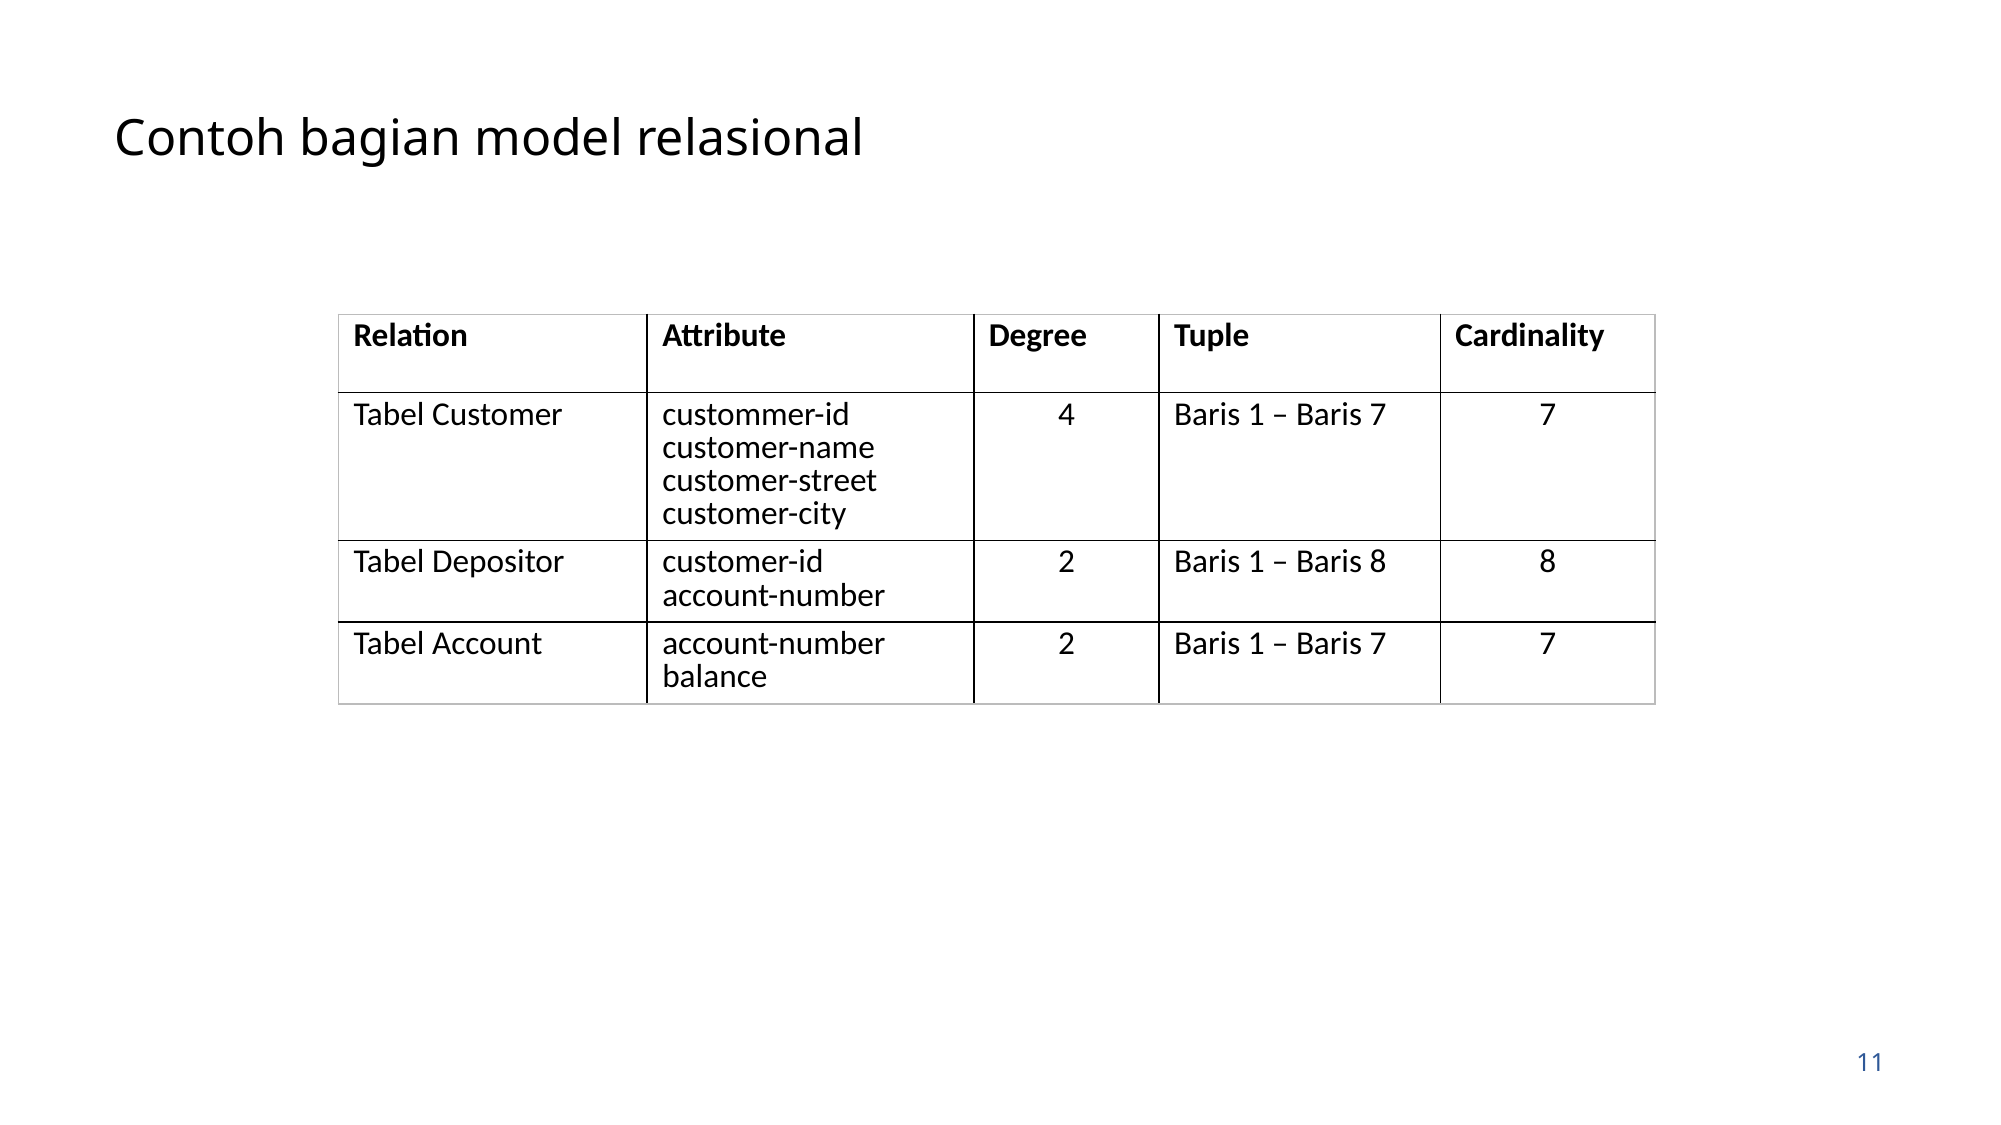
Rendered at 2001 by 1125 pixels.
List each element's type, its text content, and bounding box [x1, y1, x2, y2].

table_cell 2 [975, 541, 1158, 621]
table_header Cardinality [1441, 315, 1654, 392]
table_cell Tabel Customer [339, 393, 646, 540]
table_cell Baris 1 – Baris 7 [1160, 393, 1440, 540]
table_header Relation [339, 315, 646, 392]
table_cell account-number balance [648, 623, 973, 703]
table_cell customer-id account-number [648, 541, 973, 621]
table_cell Baris 1 – Baris 8 [1160, 541, 1440, 621]
table_cell 4 [975, 393, 1158, 540]
table_header Tuple [1160, 315, 1440, 392]
title Contoh bagian model relasional [99, 45, 1900, 233]
table_cell Tabel Depositor [339, 541, 646, 621]
table_header Attribute [648, 315, 973, 392]
table_cell 2 [975, 623, 1158, 703]
slide_number 11 [1433, 1024, 1900, 1103]
table_cell 8 [1441, 541, 1654, 621]
table_cell 7 [1441, 623, 1654, 703]
table_cell Tabel Account [339, 623, 646, 703]
table_cell custommer-id customer-name customer-street customer-city [648, 393, 973, 540]
table_cell Baris 1 – Baris 7 [1160, 623, 1440, 703]
table_header Degree [975, 315, 1158, 392]
table_cell 7 [1441, 393, 1654, 540]
